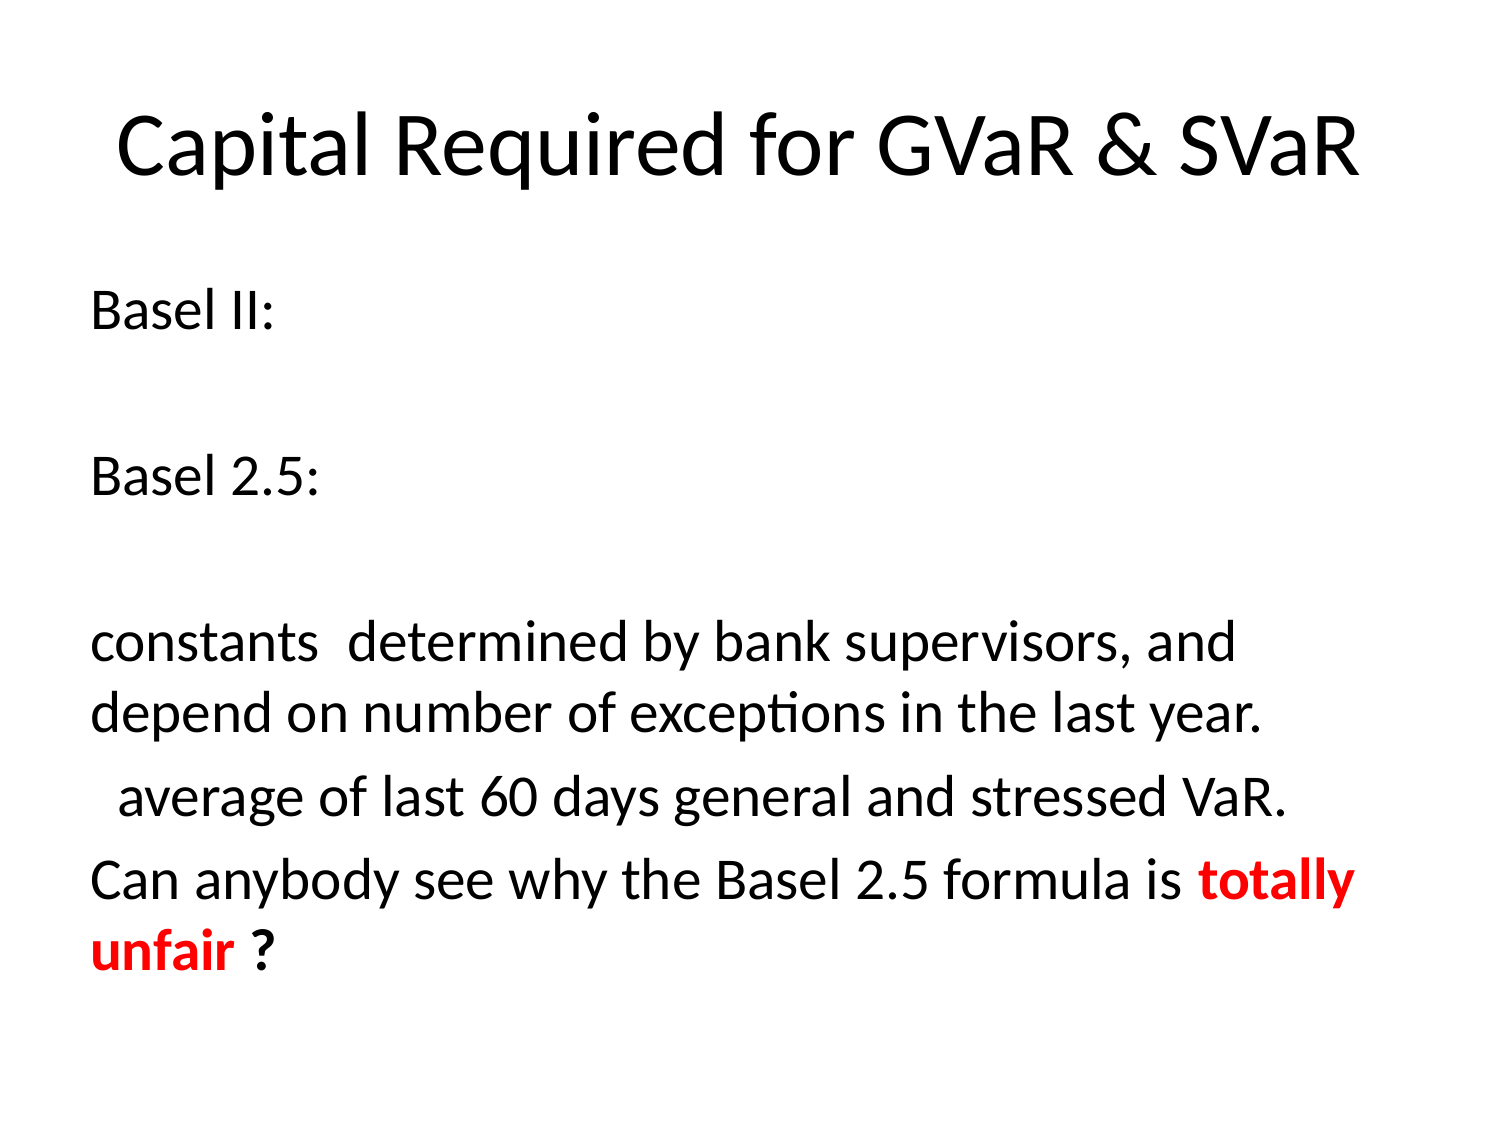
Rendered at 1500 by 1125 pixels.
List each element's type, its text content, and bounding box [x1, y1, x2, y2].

title Capital Required for GVaR & SVaR [75, 45, 1425, 233]
